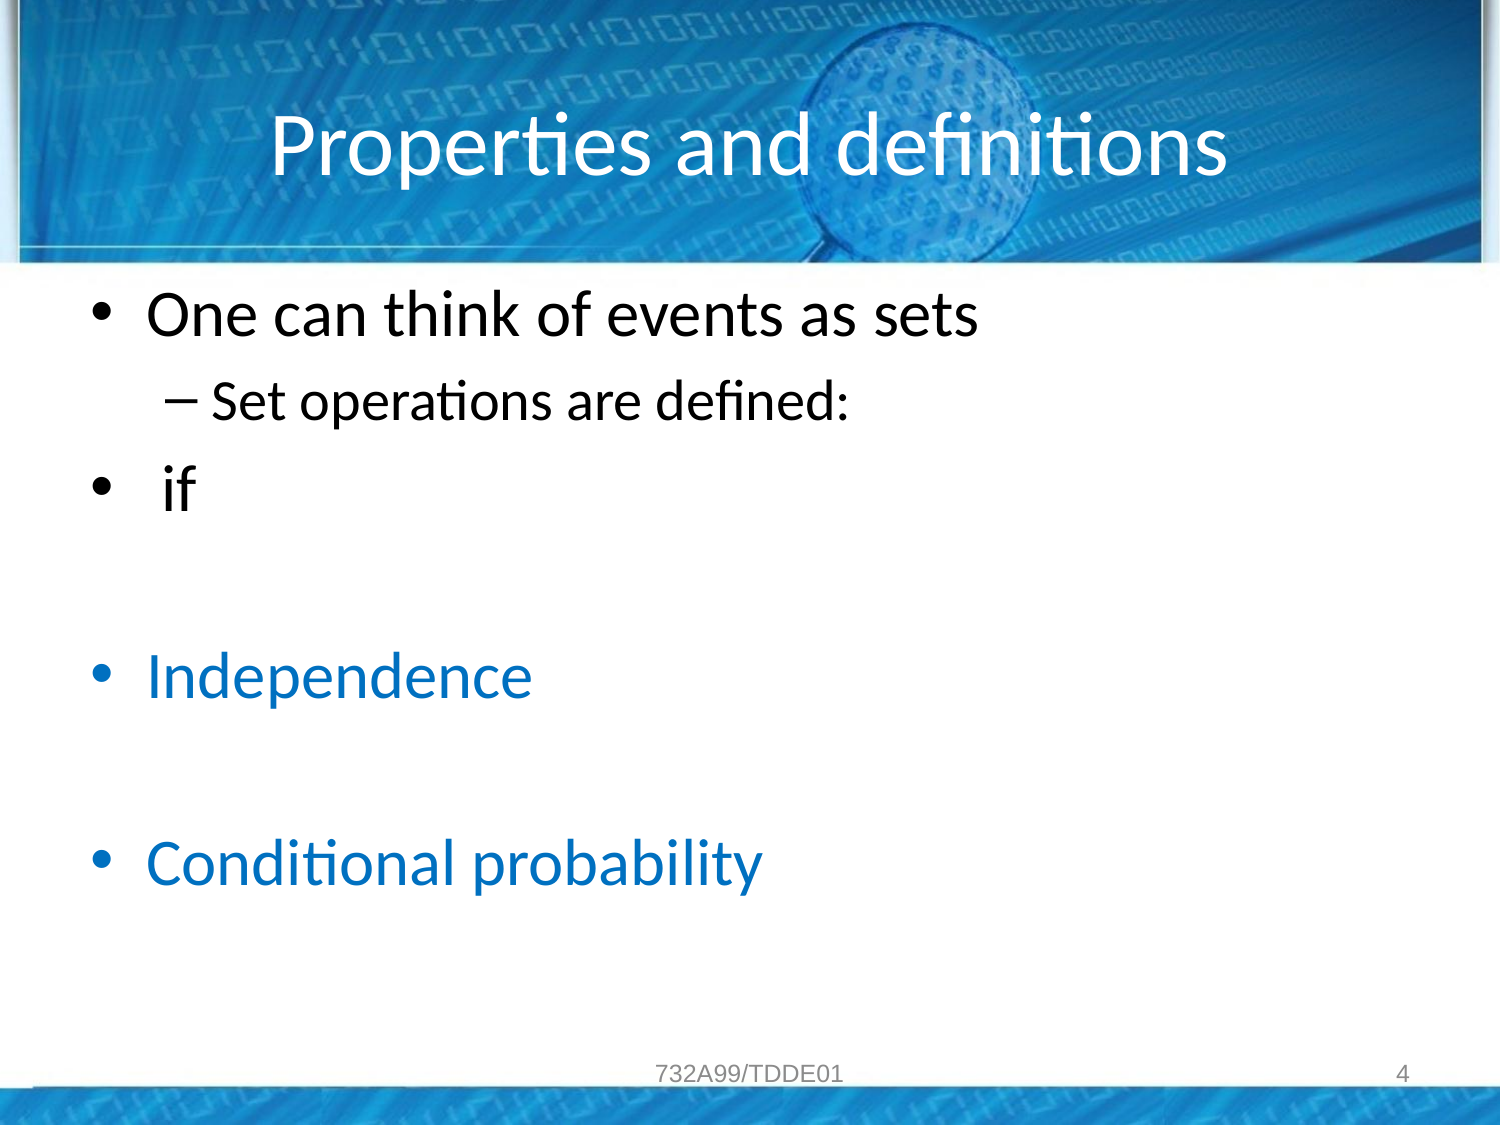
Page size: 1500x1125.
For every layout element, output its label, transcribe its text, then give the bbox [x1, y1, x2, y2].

picture [0, 0, 1500, 1125]
title Properties and definitions [75, 45, 1425, 233]
footer 732A99/TDDE01 [512, 1042, 988, 1103]
slide_number 4 [1074, 1042, 1425, 1103]
